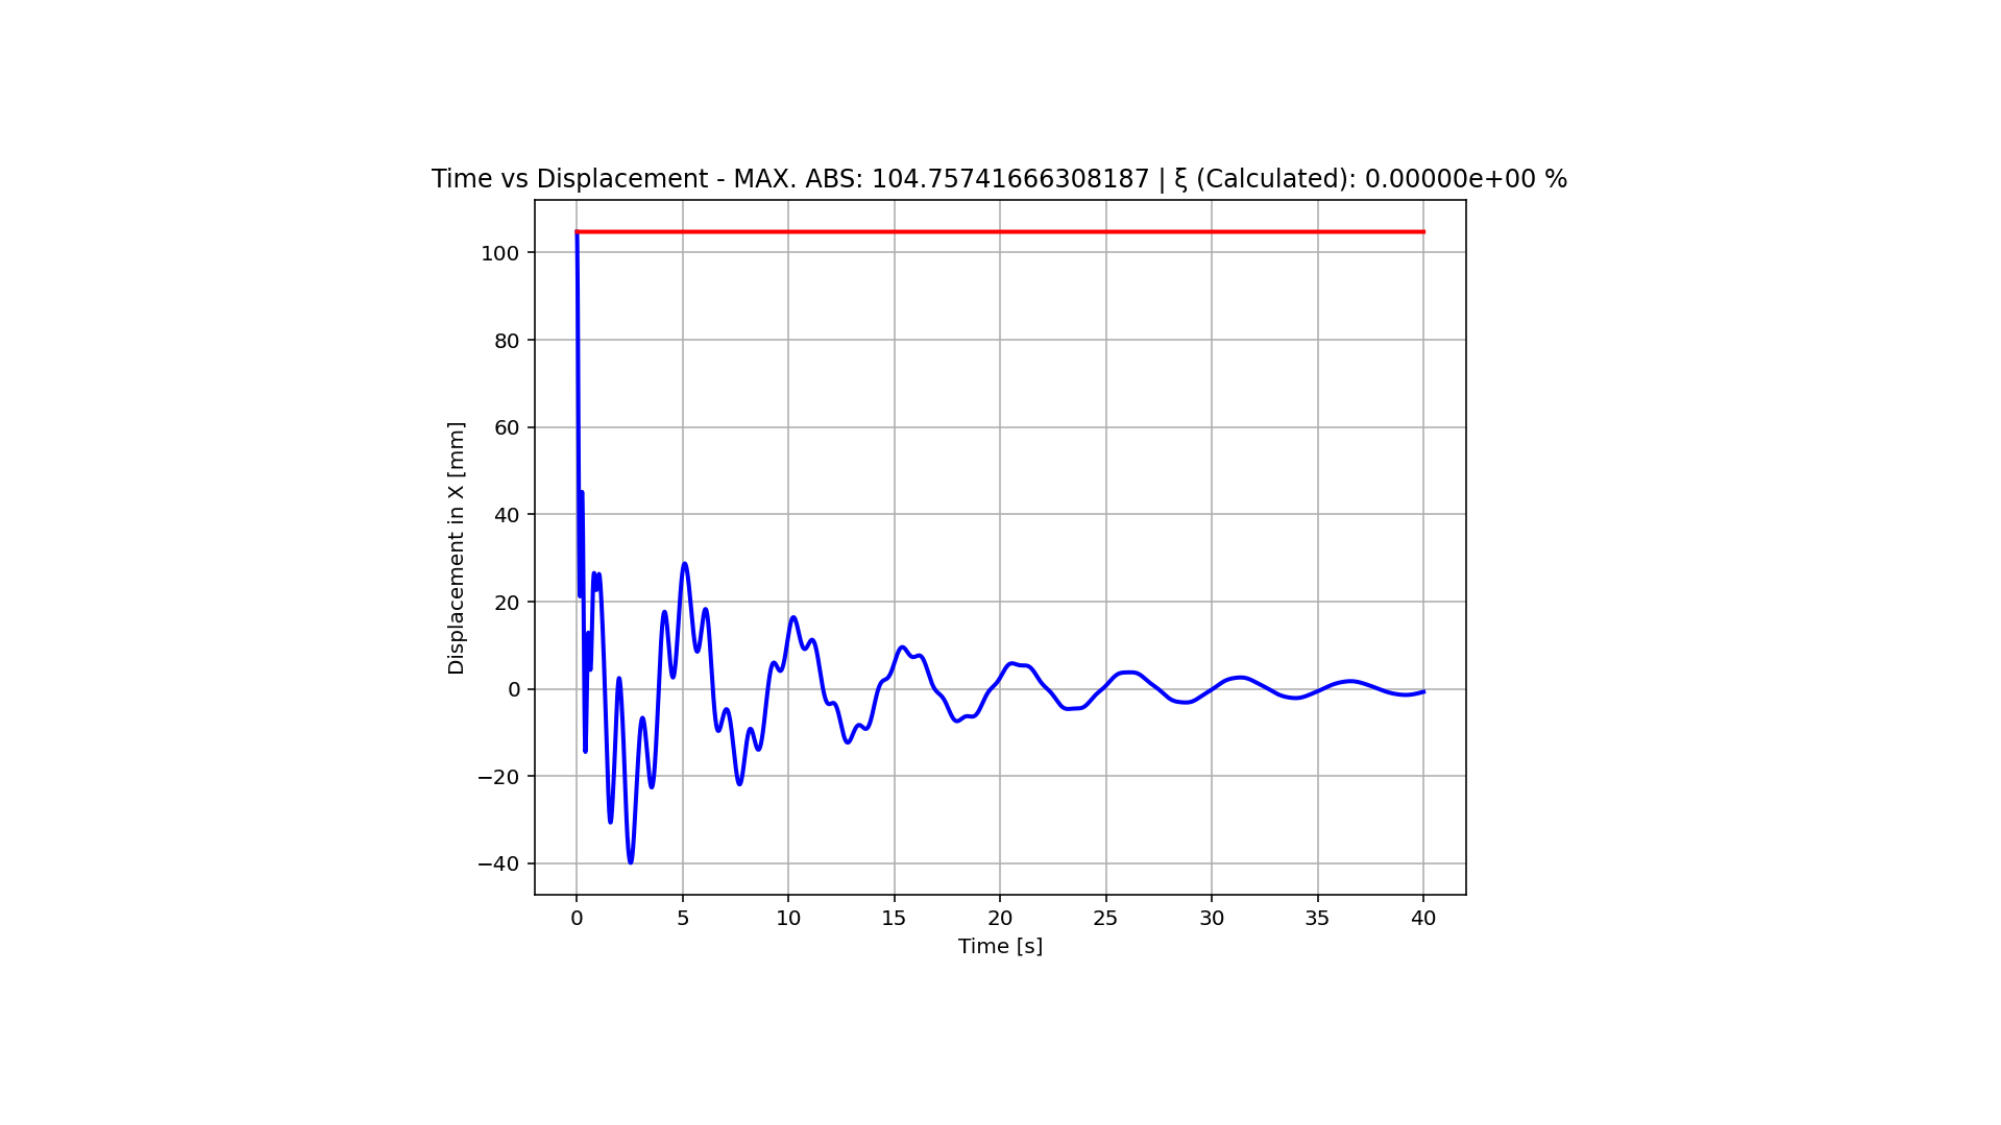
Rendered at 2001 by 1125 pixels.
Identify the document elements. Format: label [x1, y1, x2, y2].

picture [417, 153, 1583, 972]
